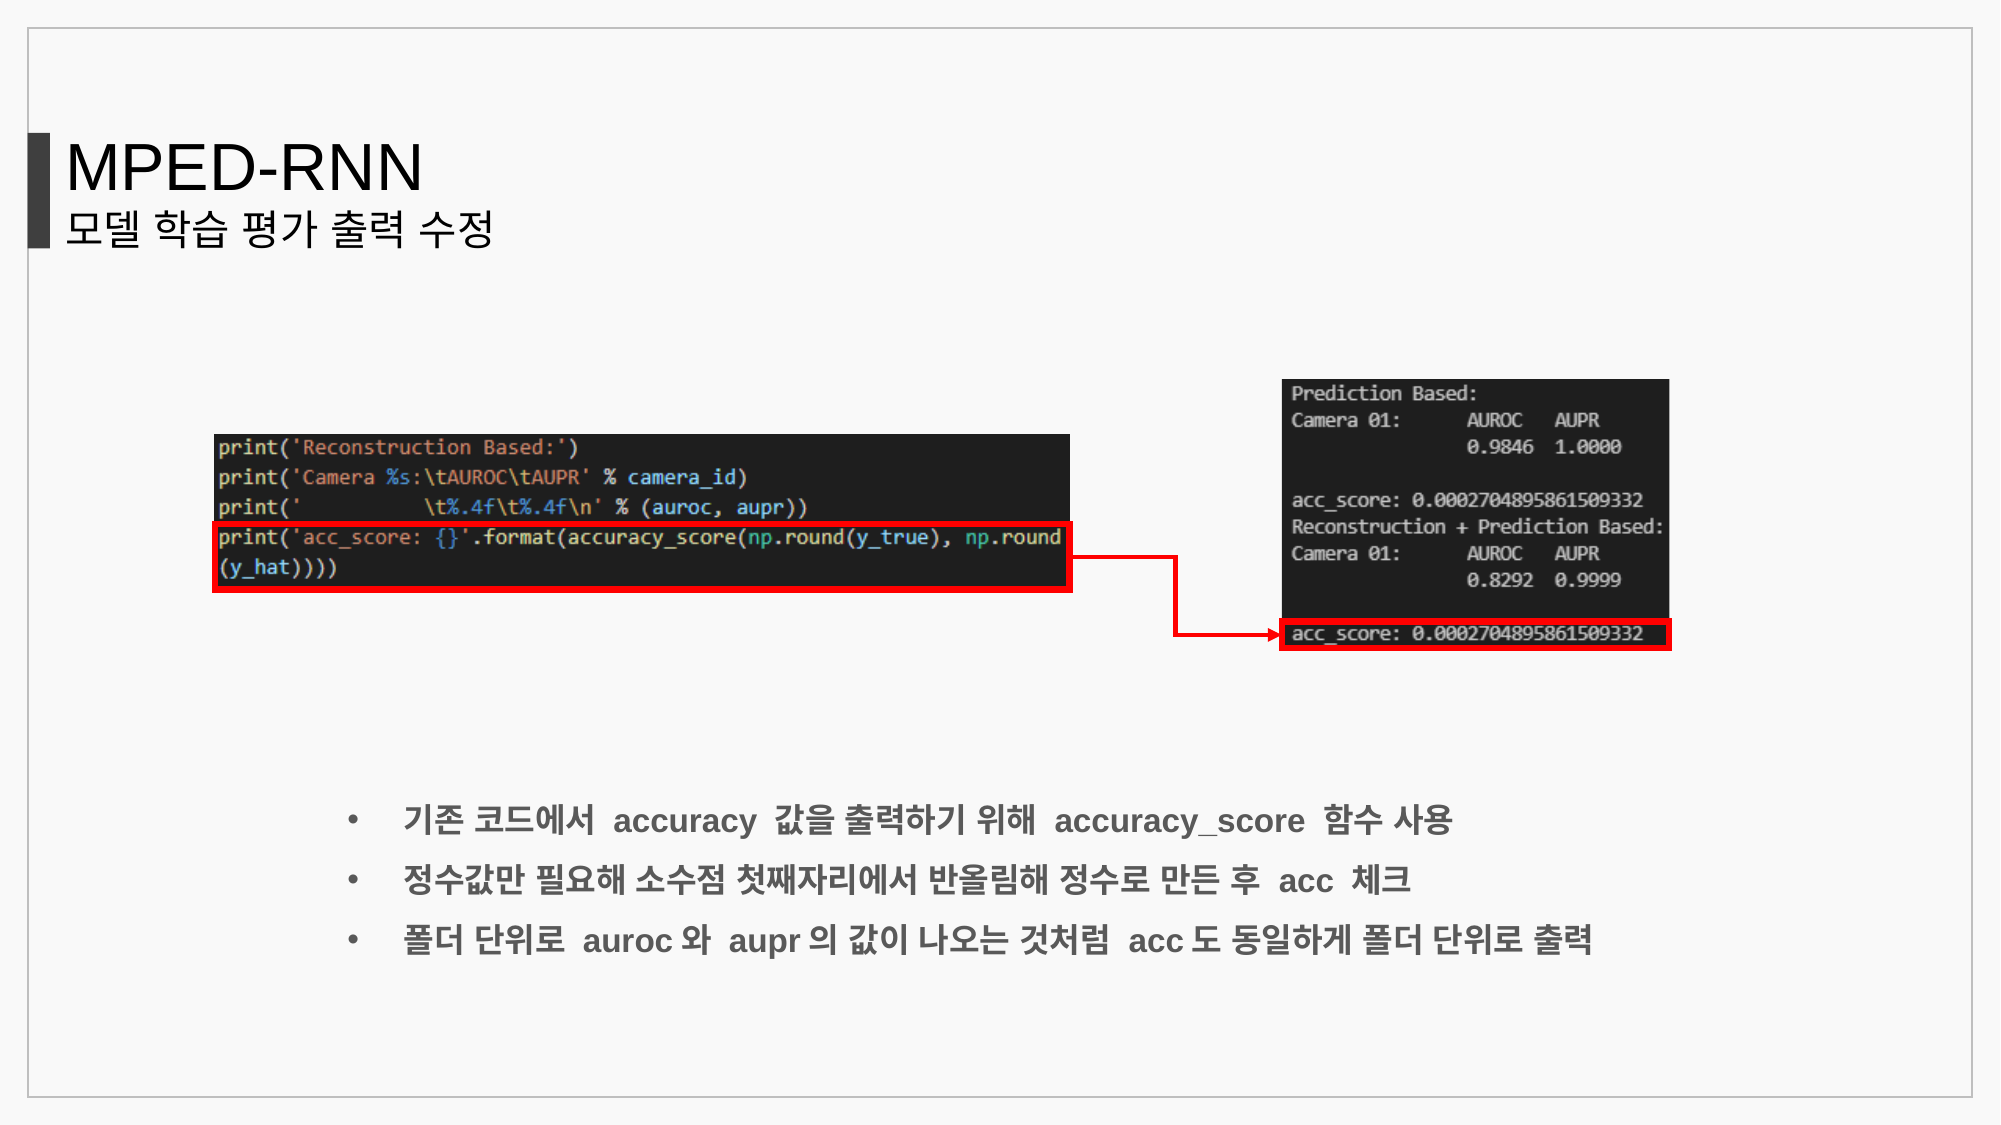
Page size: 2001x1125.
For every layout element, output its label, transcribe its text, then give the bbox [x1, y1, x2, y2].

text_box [214, 434, 1070, 590]
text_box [1069, 556, 1283, 636]
text_box MPED-RNN 모델 학습 평가 출력 수정 [49, 116, 847, 262]
text_box [27, 132, 49, 249]
text_box [27, 27, 1973, 1098]
picture [1281, 379, 1670, 646]
text_box 기존 코드에서 accuracy 값을 출력하기 위해 accuracy_score 함수 사용 정수값만 필요해 소수점 첫째자리에서 반올림해 정수로 만든 후 acc 체크 폴더 단위로 auroc와 aupr의 값이 나오는 것처럼 acc도 동일하게 폴더 단위로 출력 [332, 771, 1670, 967]
